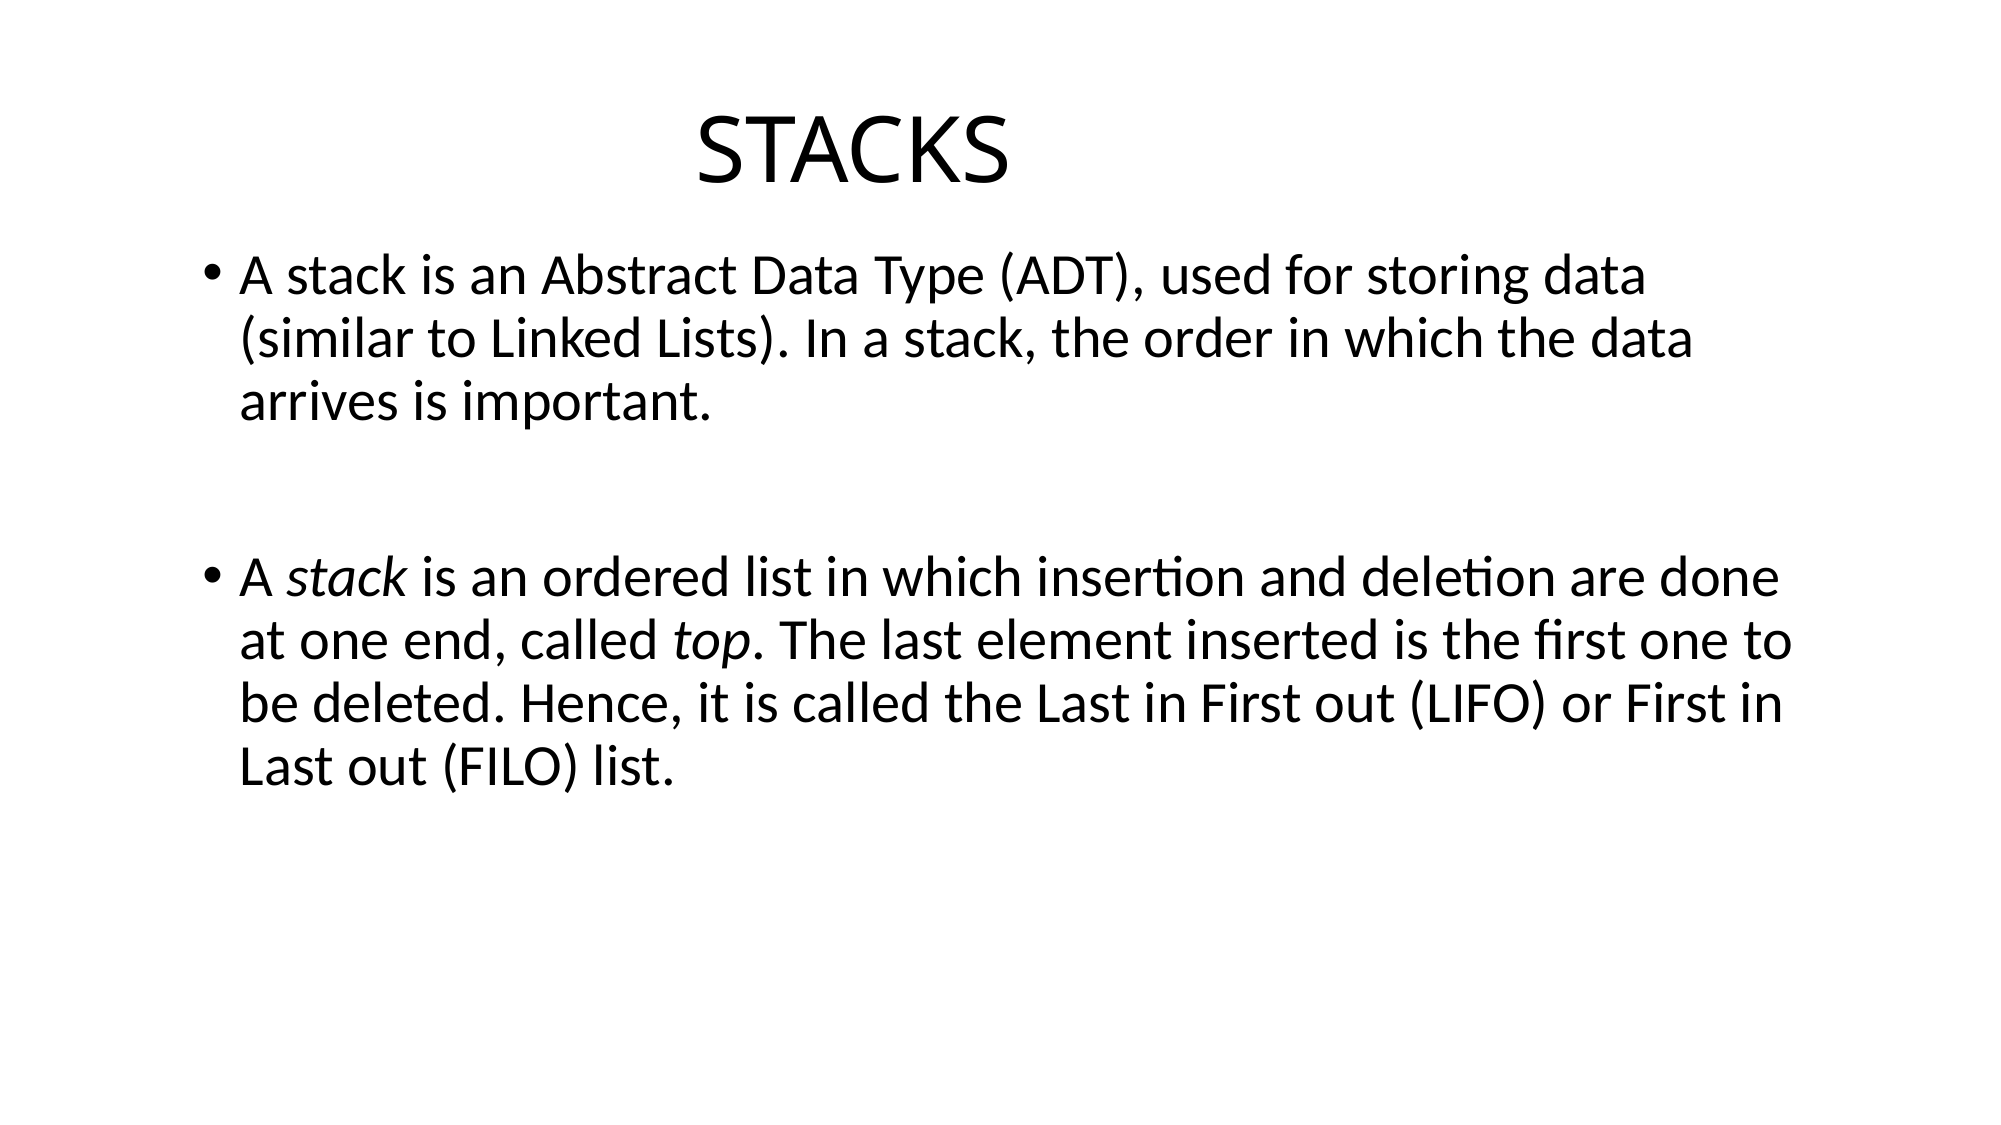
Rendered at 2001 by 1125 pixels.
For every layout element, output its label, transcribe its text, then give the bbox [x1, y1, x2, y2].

title STACKS [680, 90, 1319, 216]
list A stack is an Abstract Data Type (ADT), used for storing data (similar to Linked Lists). In a stack, the order in which the data arrives is important. A stack is an ordered list in which insertion and deletion are done at one end, called top. The last element inserted is the first one to be deleted. Hence, it is called the Last in First out (LIFO) or First in Last out (FILO) list. [187, 236, 1813, 966]
